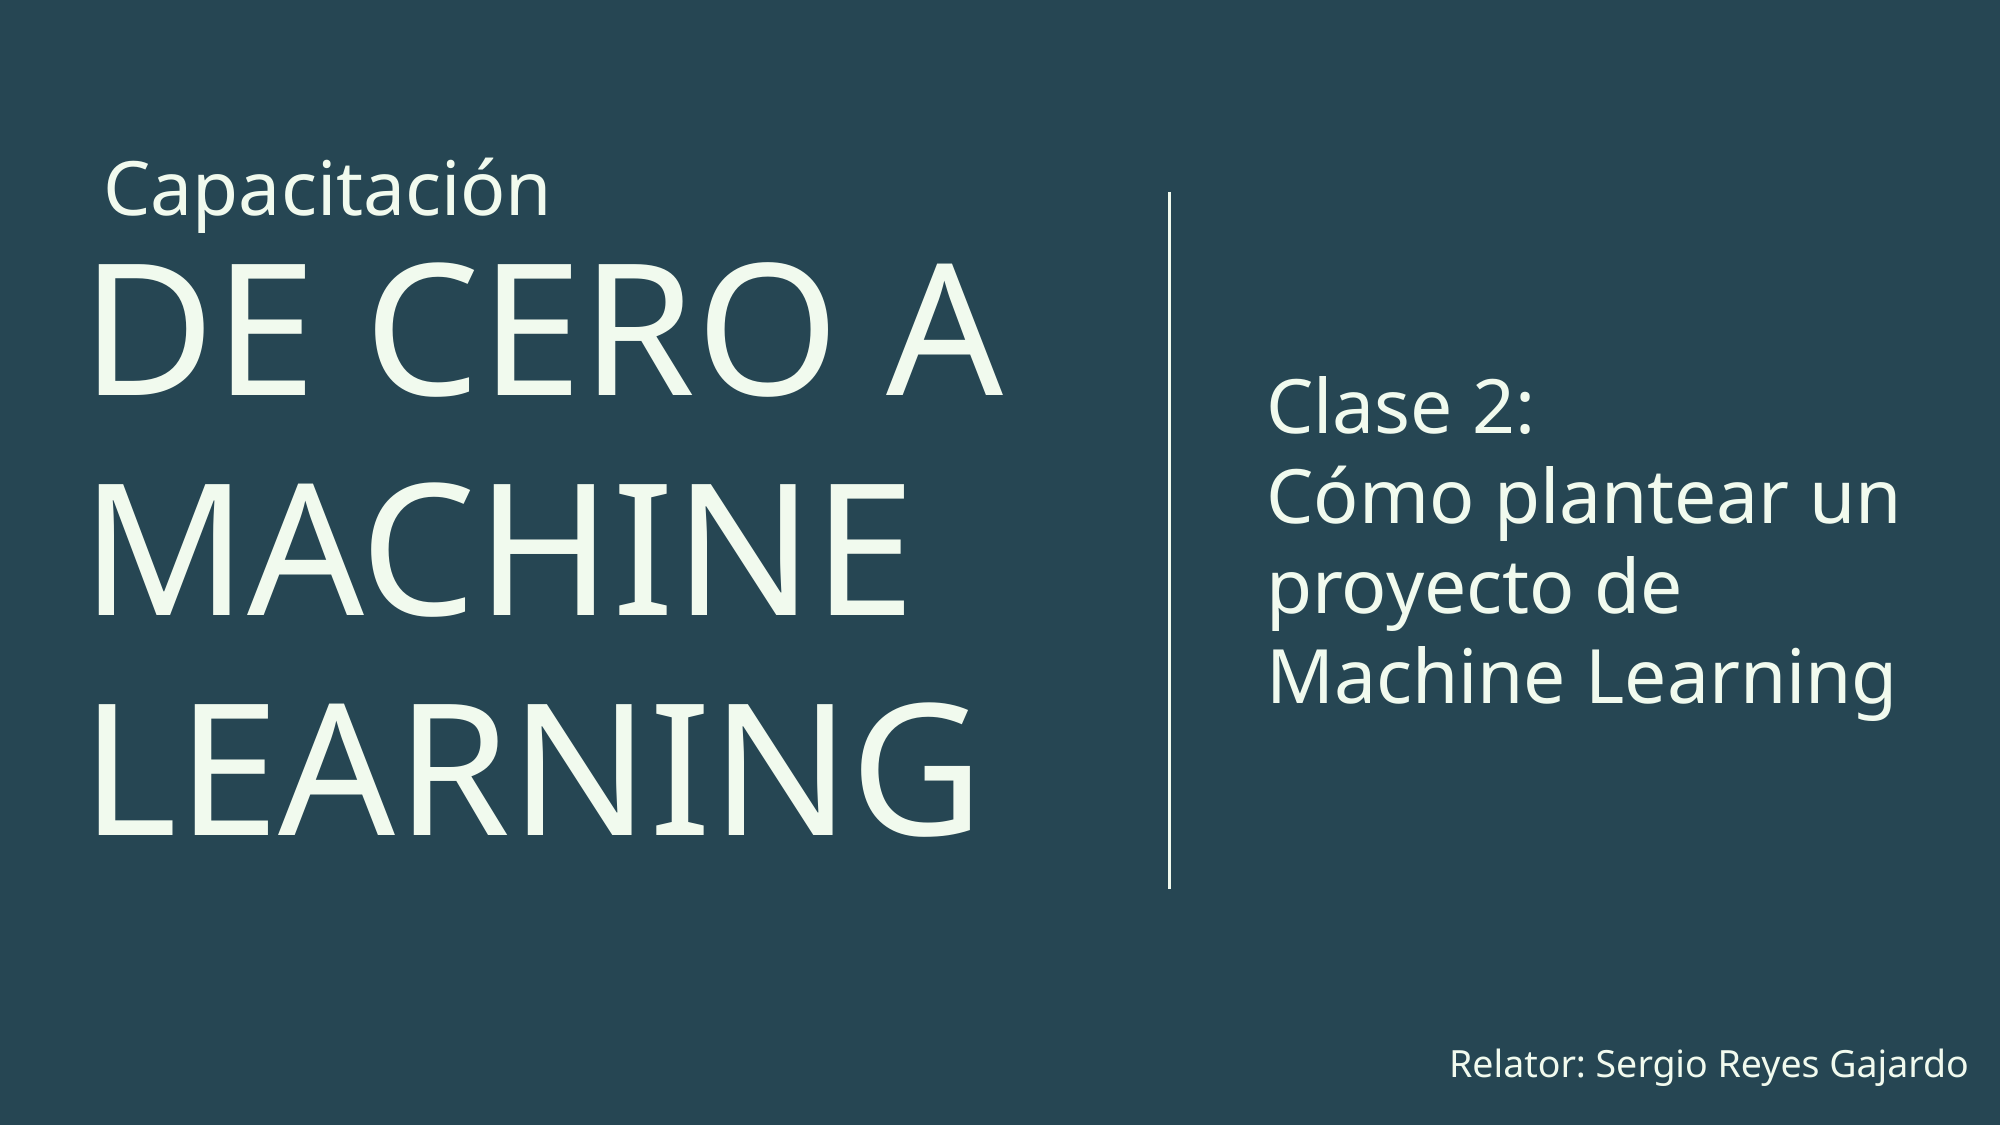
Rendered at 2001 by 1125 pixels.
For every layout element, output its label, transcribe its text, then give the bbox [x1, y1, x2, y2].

text_box Relator: Sergio Reyes Gajardo [1434, 1032, 1985, 1093]
text_box DE CERO A MACHINE LEARNING [66, 204, 1115, 880]
text_box Clase 2: Cómo plantear un proyecto de Machine Learning [1251, 350, 2000, 726]
text_box Capacitación [88, 132, 568, 238]
